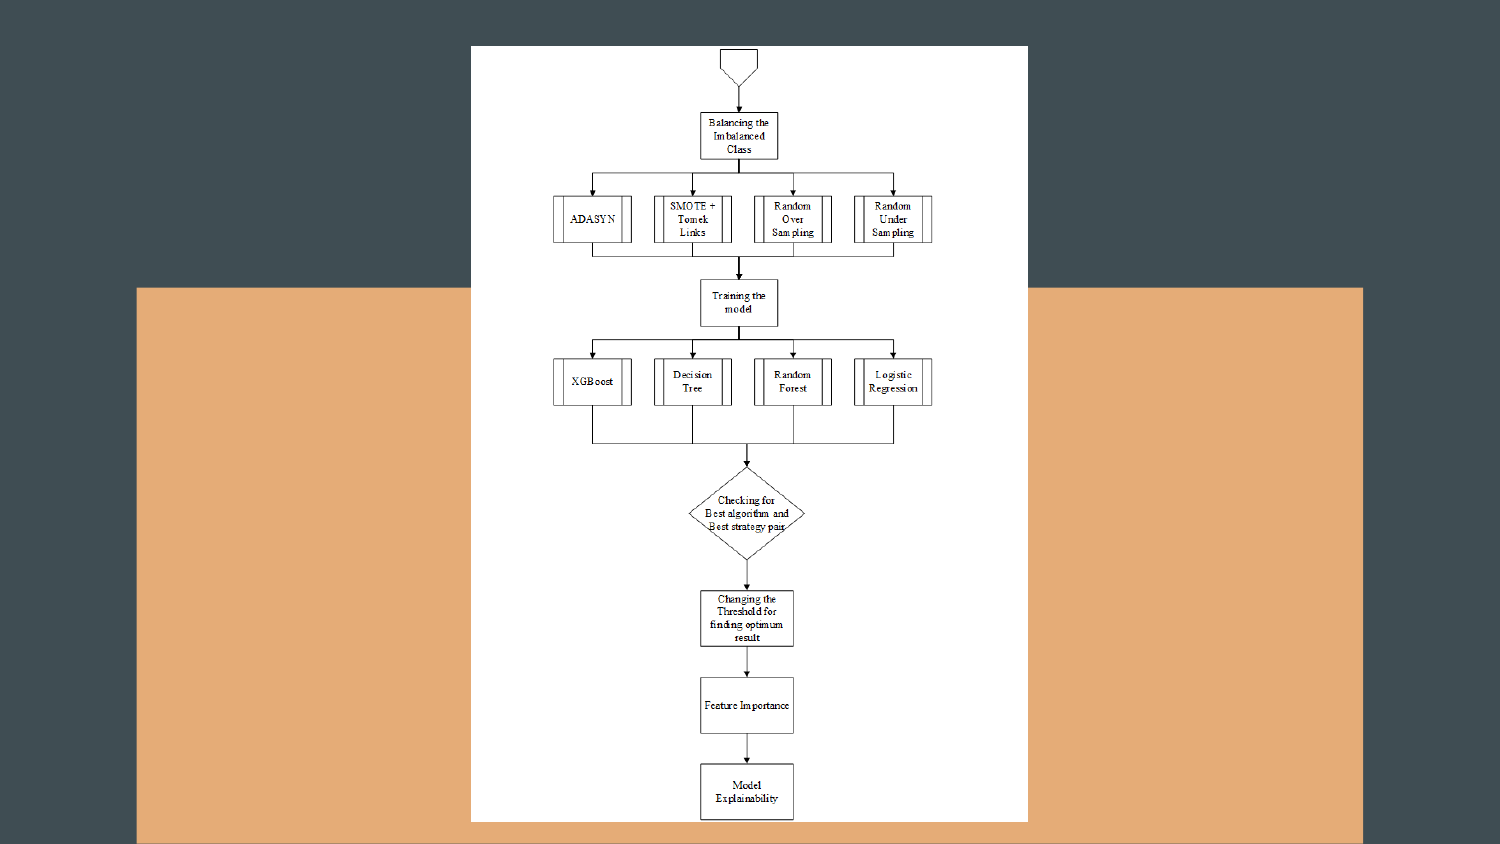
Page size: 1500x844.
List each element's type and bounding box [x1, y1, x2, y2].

picture [470, 46, 1028, 822]
